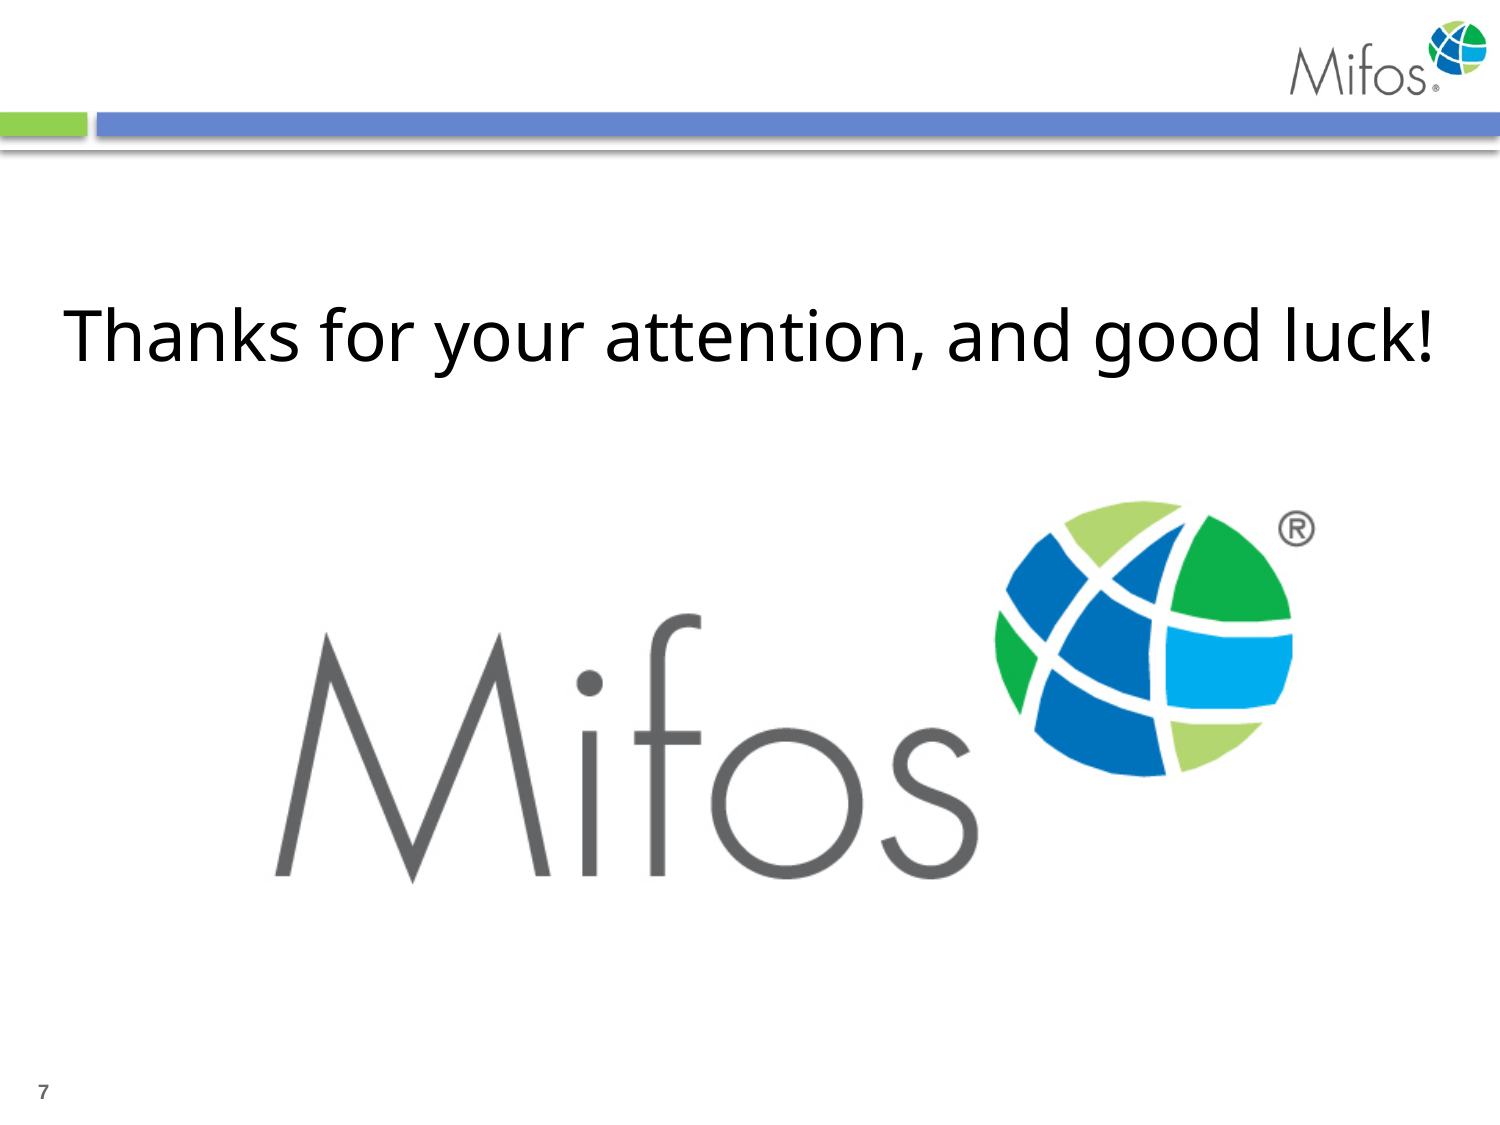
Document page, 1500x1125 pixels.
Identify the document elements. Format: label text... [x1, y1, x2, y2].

picture [1267, 12, 1498, 104]
picture [165, 483, 1360, 904]
list Thanks for your attention, and good luck! [0, 282, 1500, 953]
